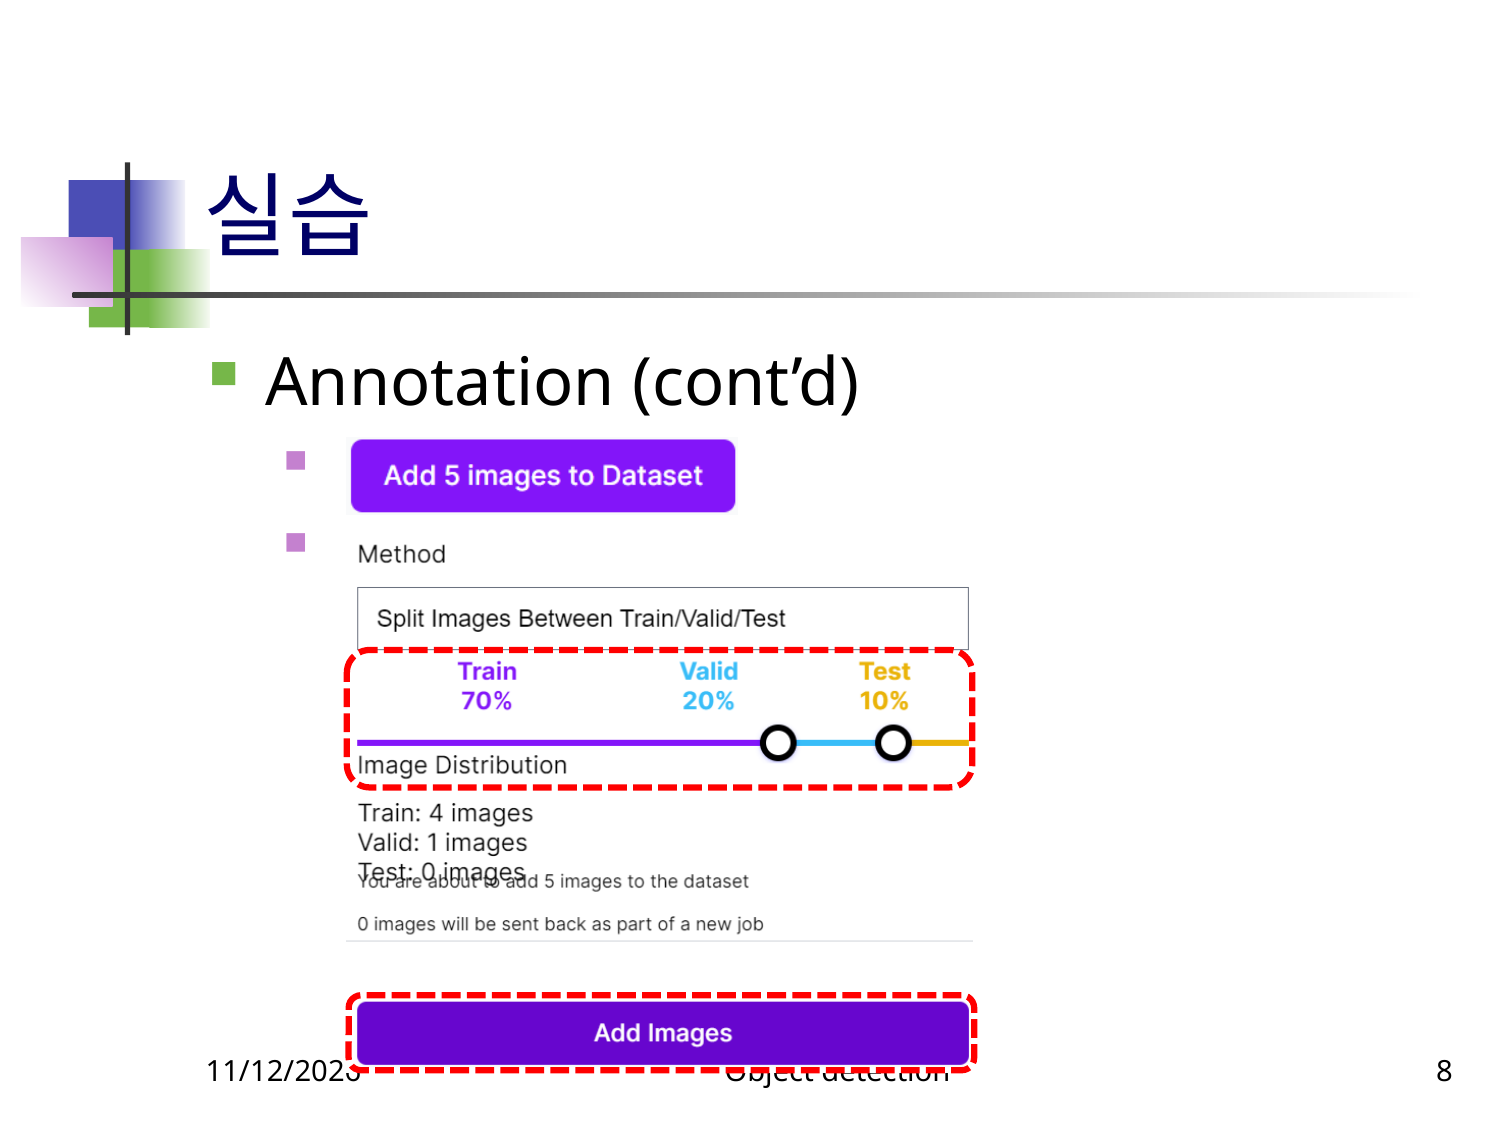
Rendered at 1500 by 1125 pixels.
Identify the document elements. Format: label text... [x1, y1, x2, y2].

list Annotation (cont’d) [193, 331, 1469, 1006]
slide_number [190, 1024, 504, 1100]
slide_number 8 [1155, 1024, 1468, 1100]
title 실습 [188, 35, 1468, 275]
picture [346, 532, 973, 1073]
footer Object detection [600, 1024, 1075, 1100]
picture [346, 437, 738, 515]
